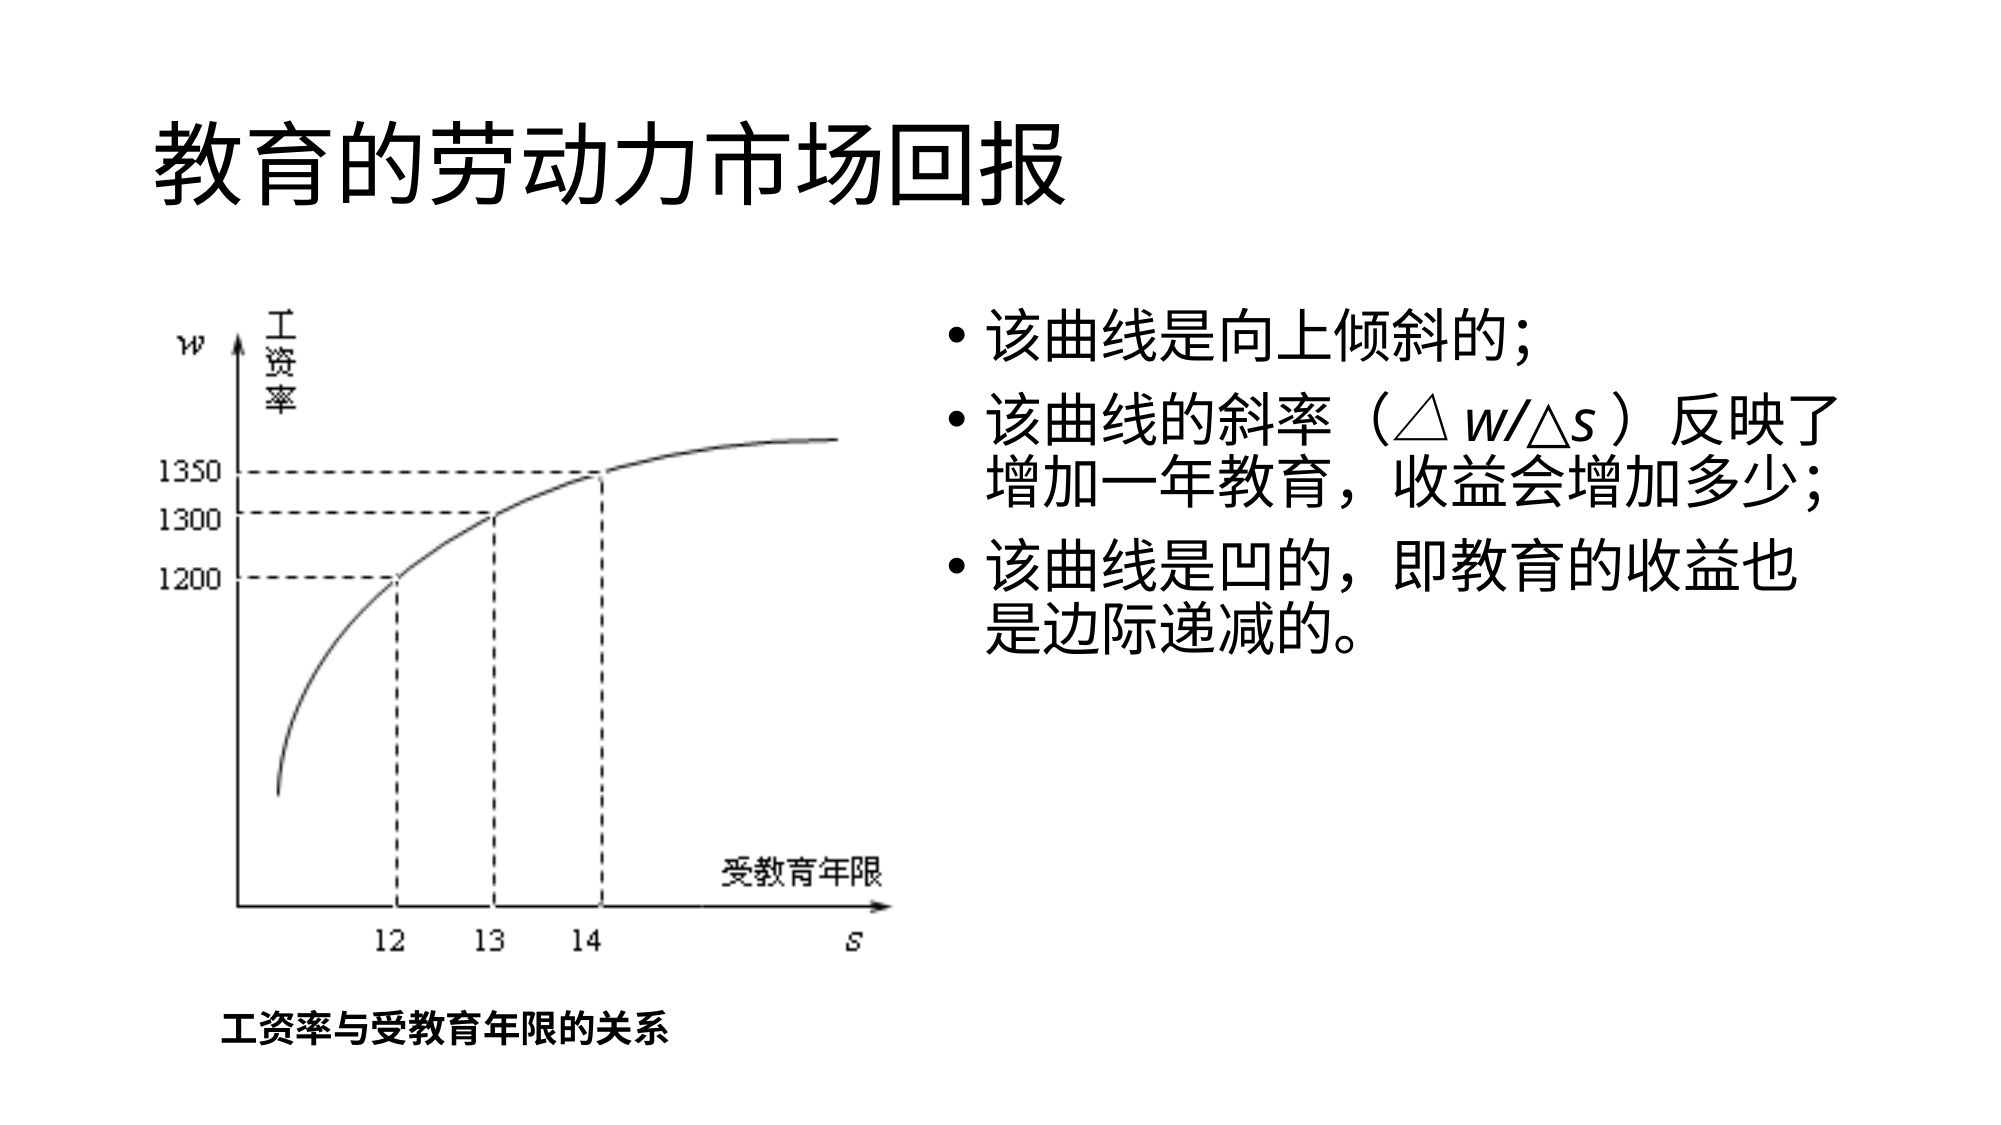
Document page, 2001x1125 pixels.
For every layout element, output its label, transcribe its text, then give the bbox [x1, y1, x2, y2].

text_box 工资率与受教育年限的关系 [205, 997, 686, 1057]
title 教育的劳动力市场回报 [137, 59, 1863, 278]
list 该曲线是向上倾斜的； 该曲线的斜率（△w/△s）反映了增加一年教育，收益会增加多少； 该曲线是凹的，即教育的收益也是边际递减的。 [931, 299, 1863, 1014]
picture [132, 299, 920, 995]
